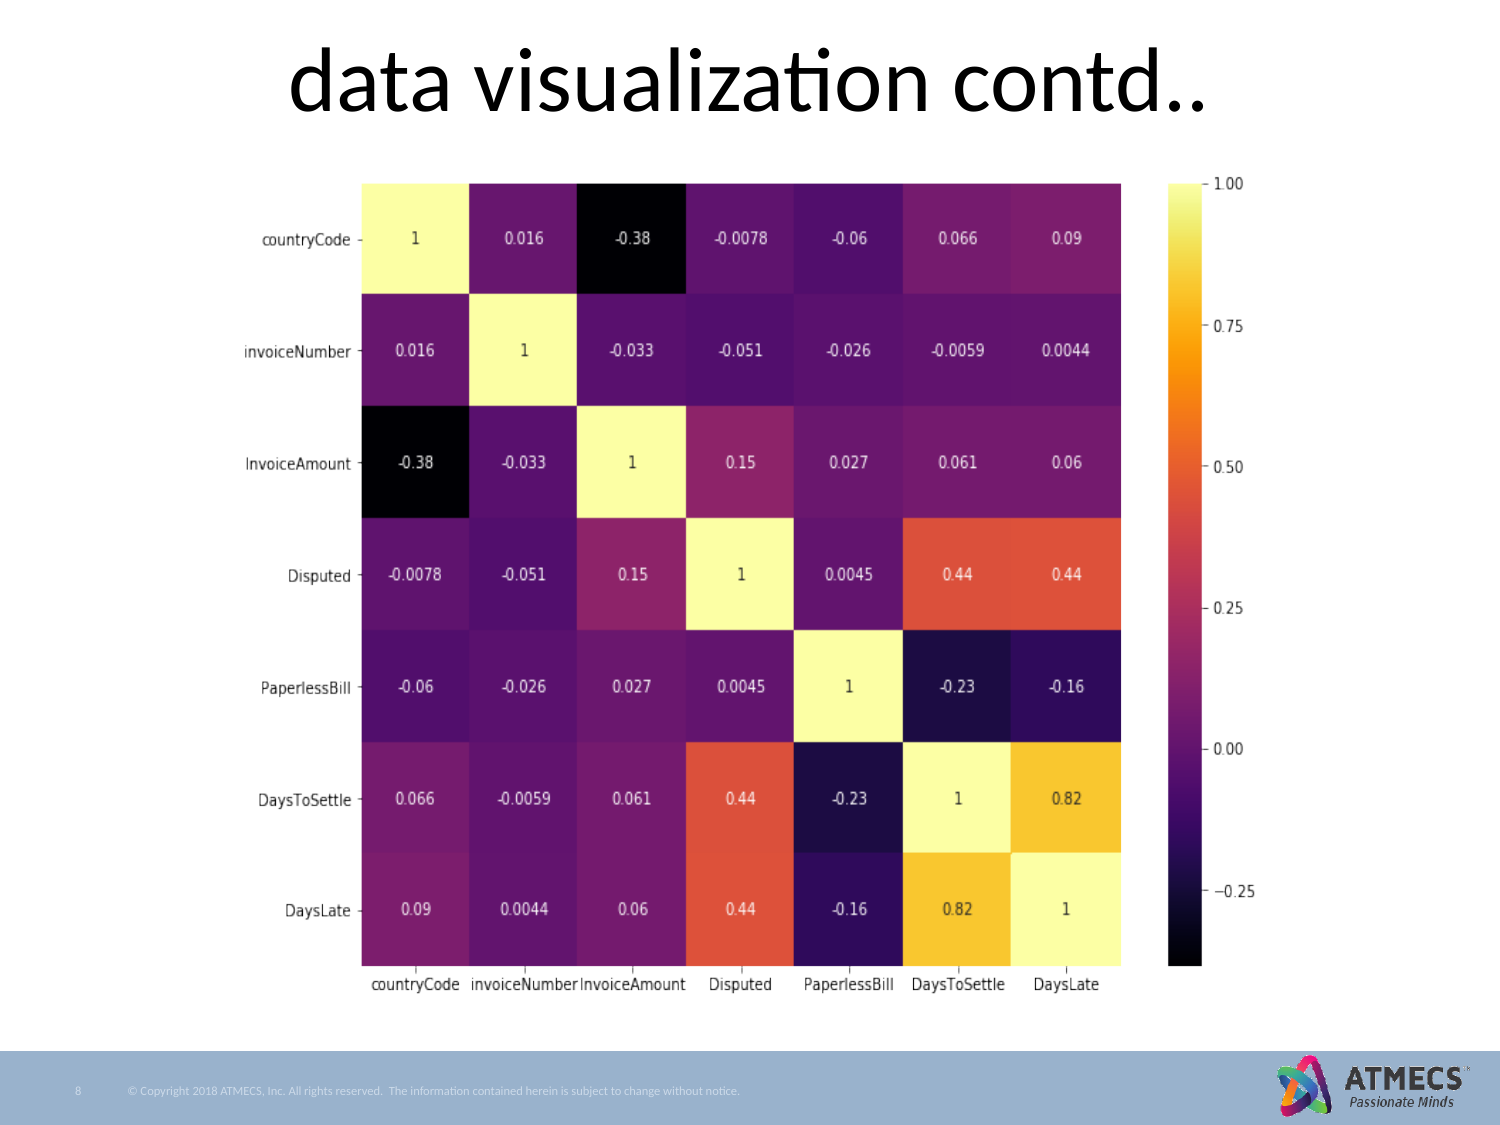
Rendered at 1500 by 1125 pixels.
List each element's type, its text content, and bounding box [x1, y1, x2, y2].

title data visualization contd.. [75, 0, 1425, 150]
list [233, 166, 1266, 1006]
picture [1268, 1051, 1482, 1120]
